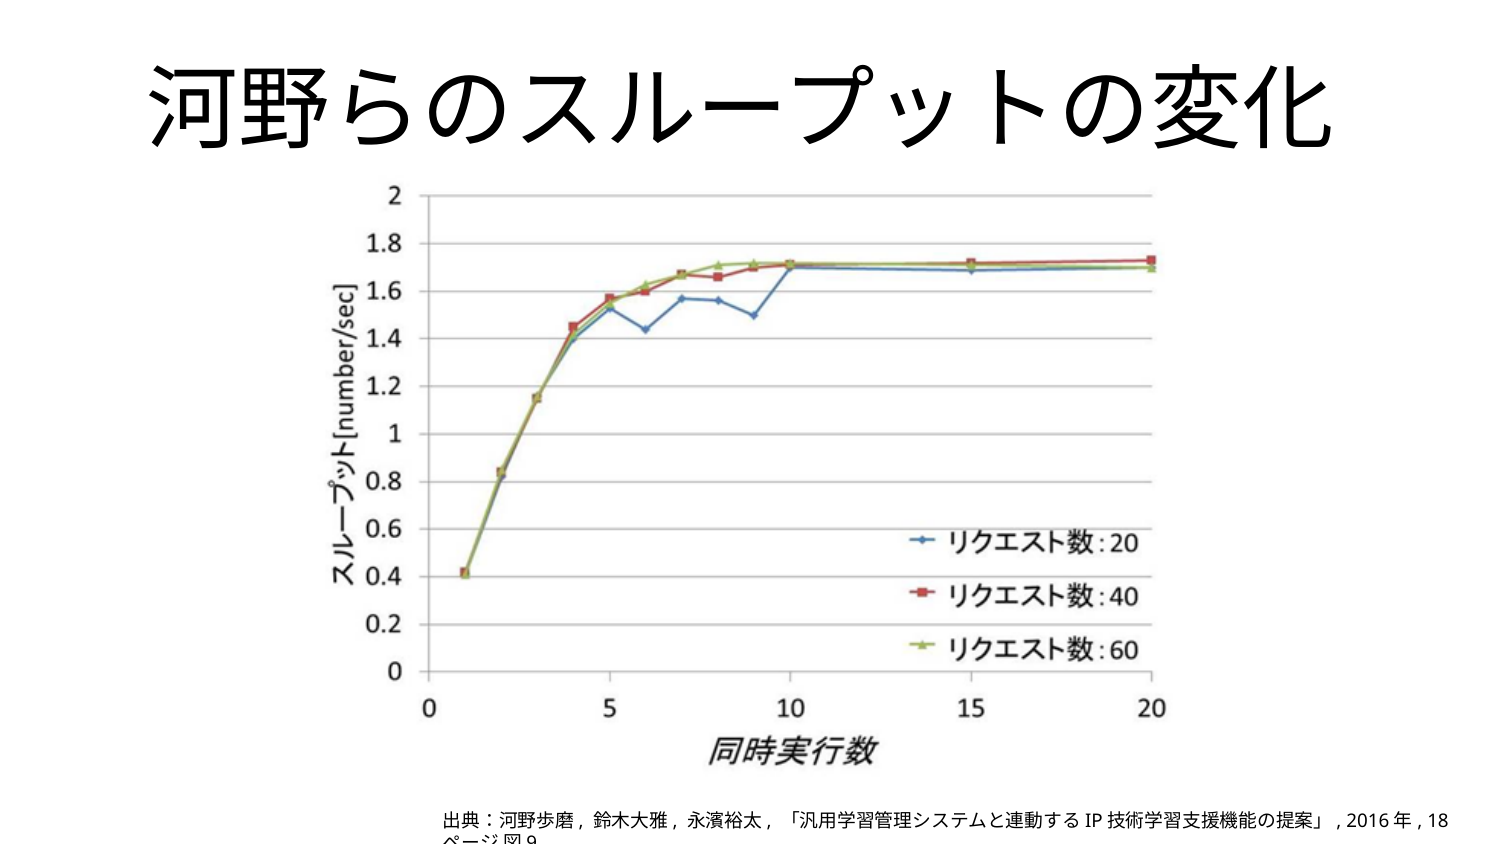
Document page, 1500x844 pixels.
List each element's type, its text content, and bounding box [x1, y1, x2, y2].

title 河野らのスループットの変化 [63, 23, 1418, 186]
picture [303, 161, 1178, 799]
text_box 出典：河野歩磨, 鈴木大雅, 永濱裕太, 「汎用学習管理システムと連動するIP技術学習支援機能の提案」, 2016年, 18ページ 図9 [428, 801, 1500, 844]
